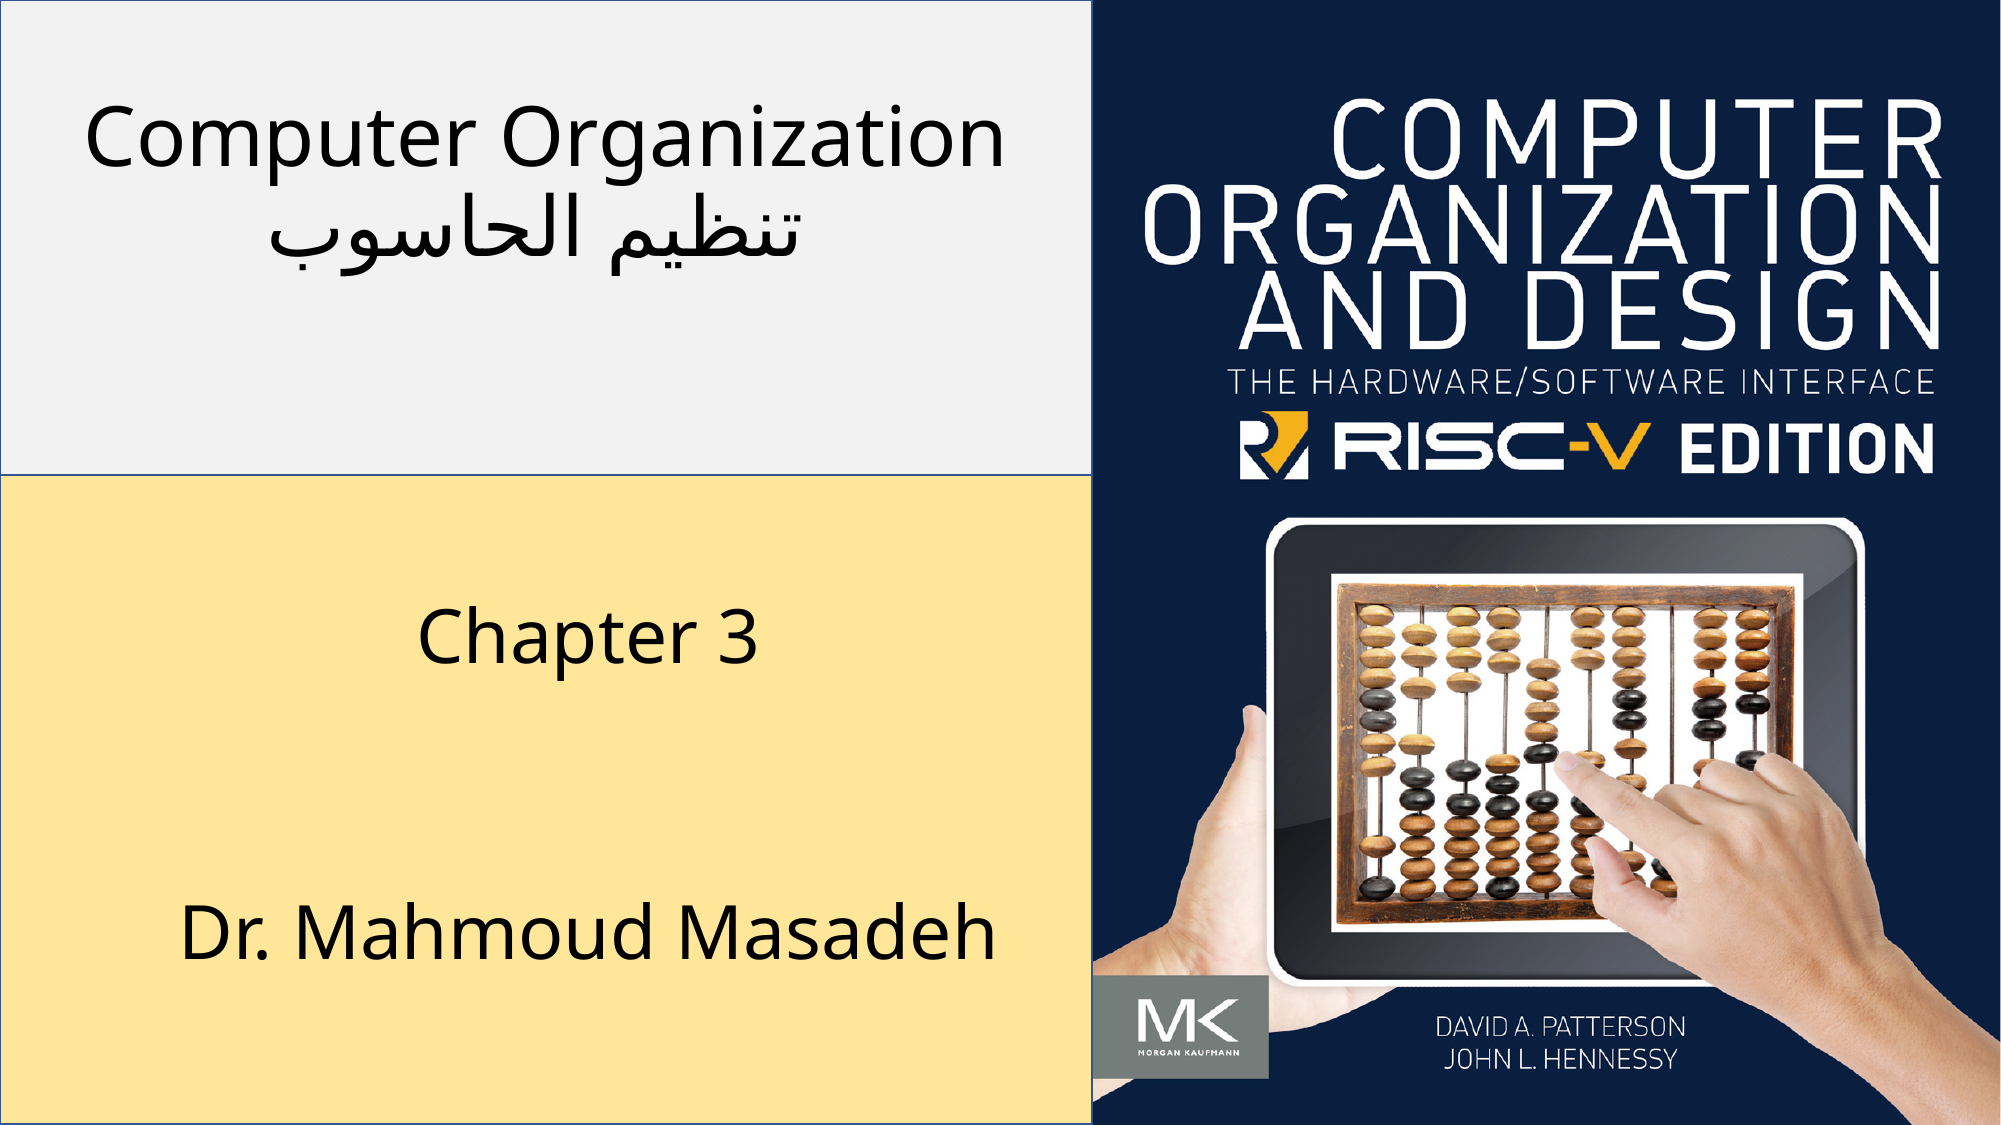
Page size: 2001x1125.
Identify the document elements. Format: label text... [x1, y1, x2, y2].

text_box Dr. Mahmoud Masadeh [85, 887, 1092, 1106]
picture [1092, 0, 2000, 1125]
text_box Chapter 3 [85, 591, 1092, 810]
text_box Computer Organization تنظيم الحاسوب [42, 87, 1050, 359]
text_box [0, 0, 1092, 474]
text_box [0, 474, 1092, 1125]
